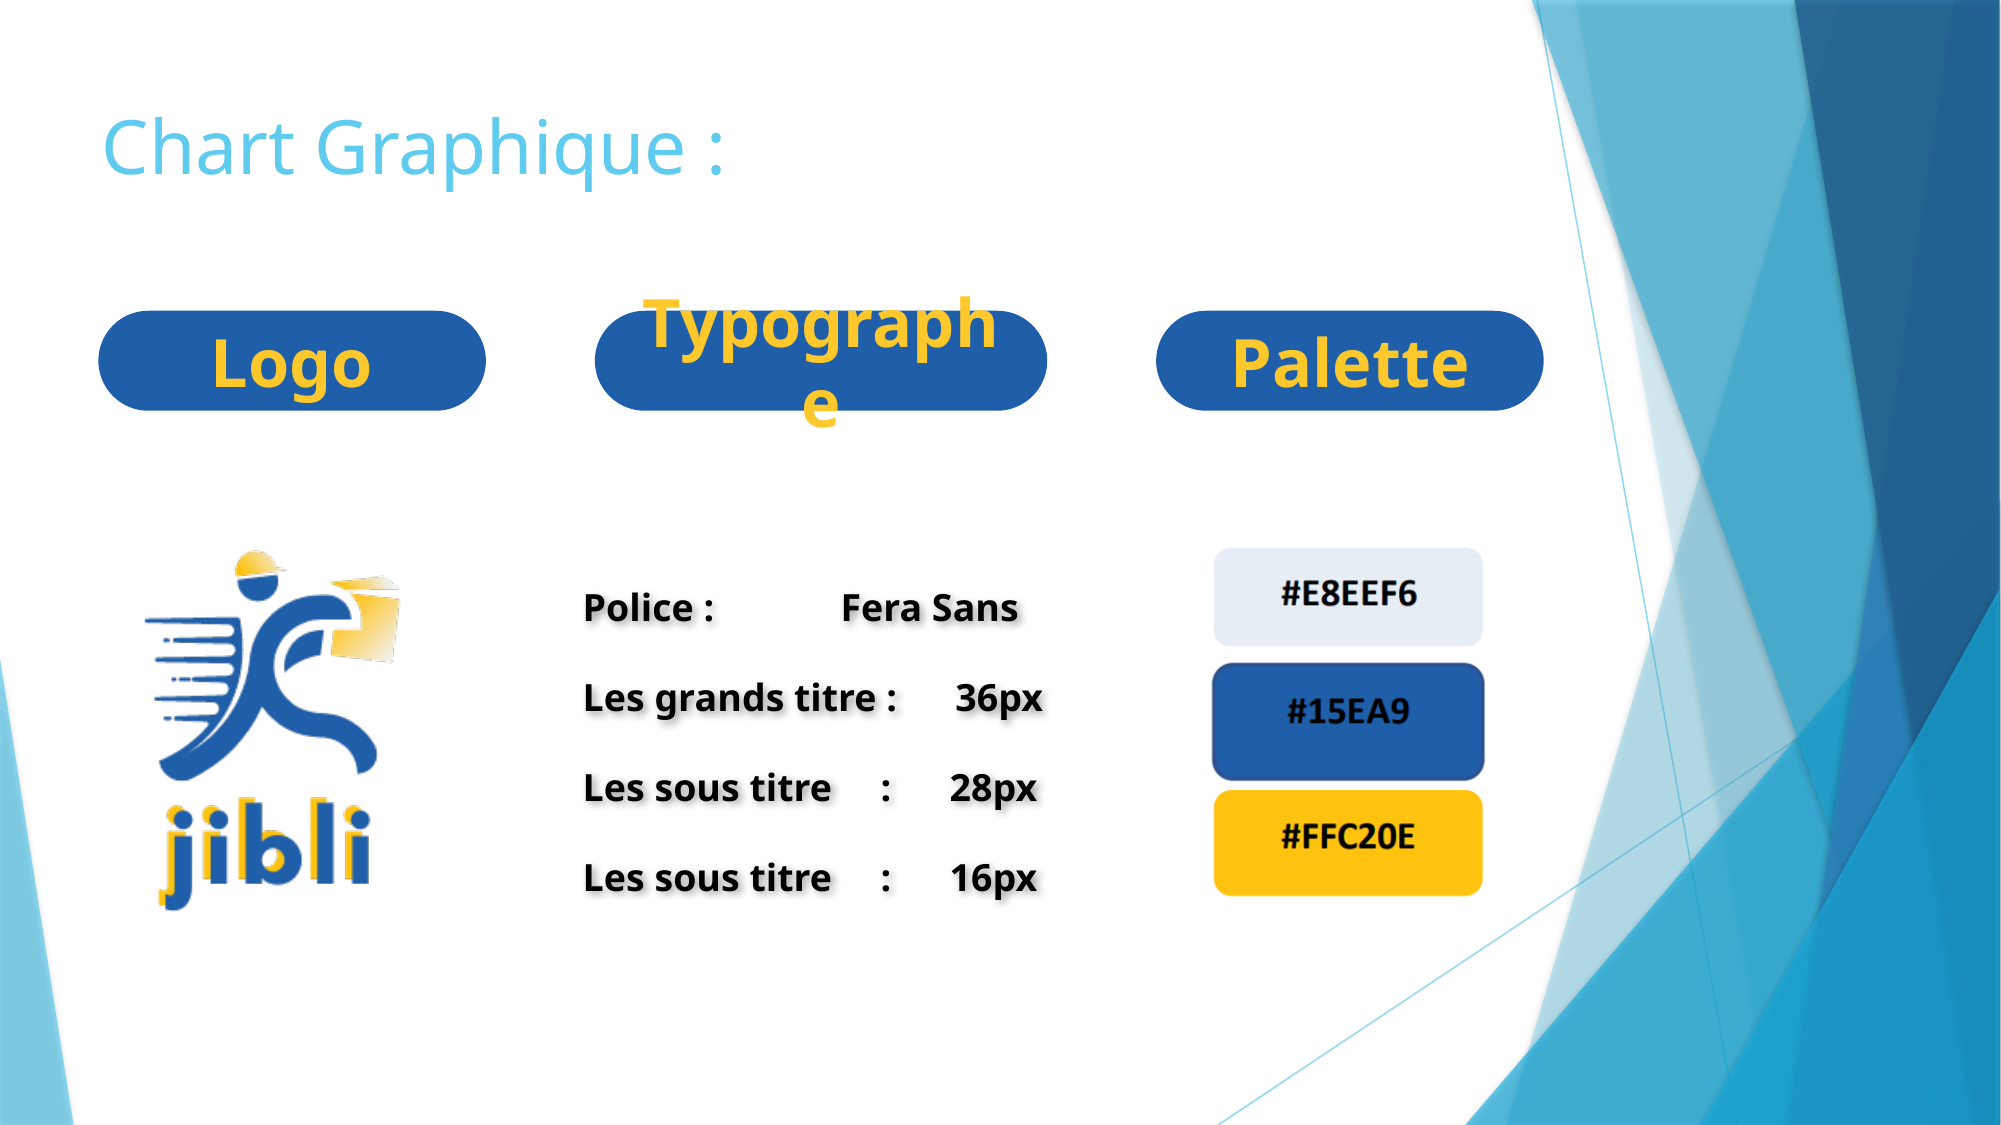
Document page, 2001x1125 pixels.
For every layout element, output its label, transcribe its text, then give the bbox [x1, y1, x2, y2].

text_box Palette [1154, 309, 1546, 413]
text_box Logo [96, 309, 488, 359]
picture [0, 360, 663, 1125]
text_box Typographe [593, 309, 1049, 413]
picture [1175, 524, 1523, 911]
text_box Police : Fera Sans Les grands titre : 36px Les sous titre : 28px Les sous titre : 16px [666, 580, 1073, 905]
title Chart Graphique : [86, 92, 1497, 310]
